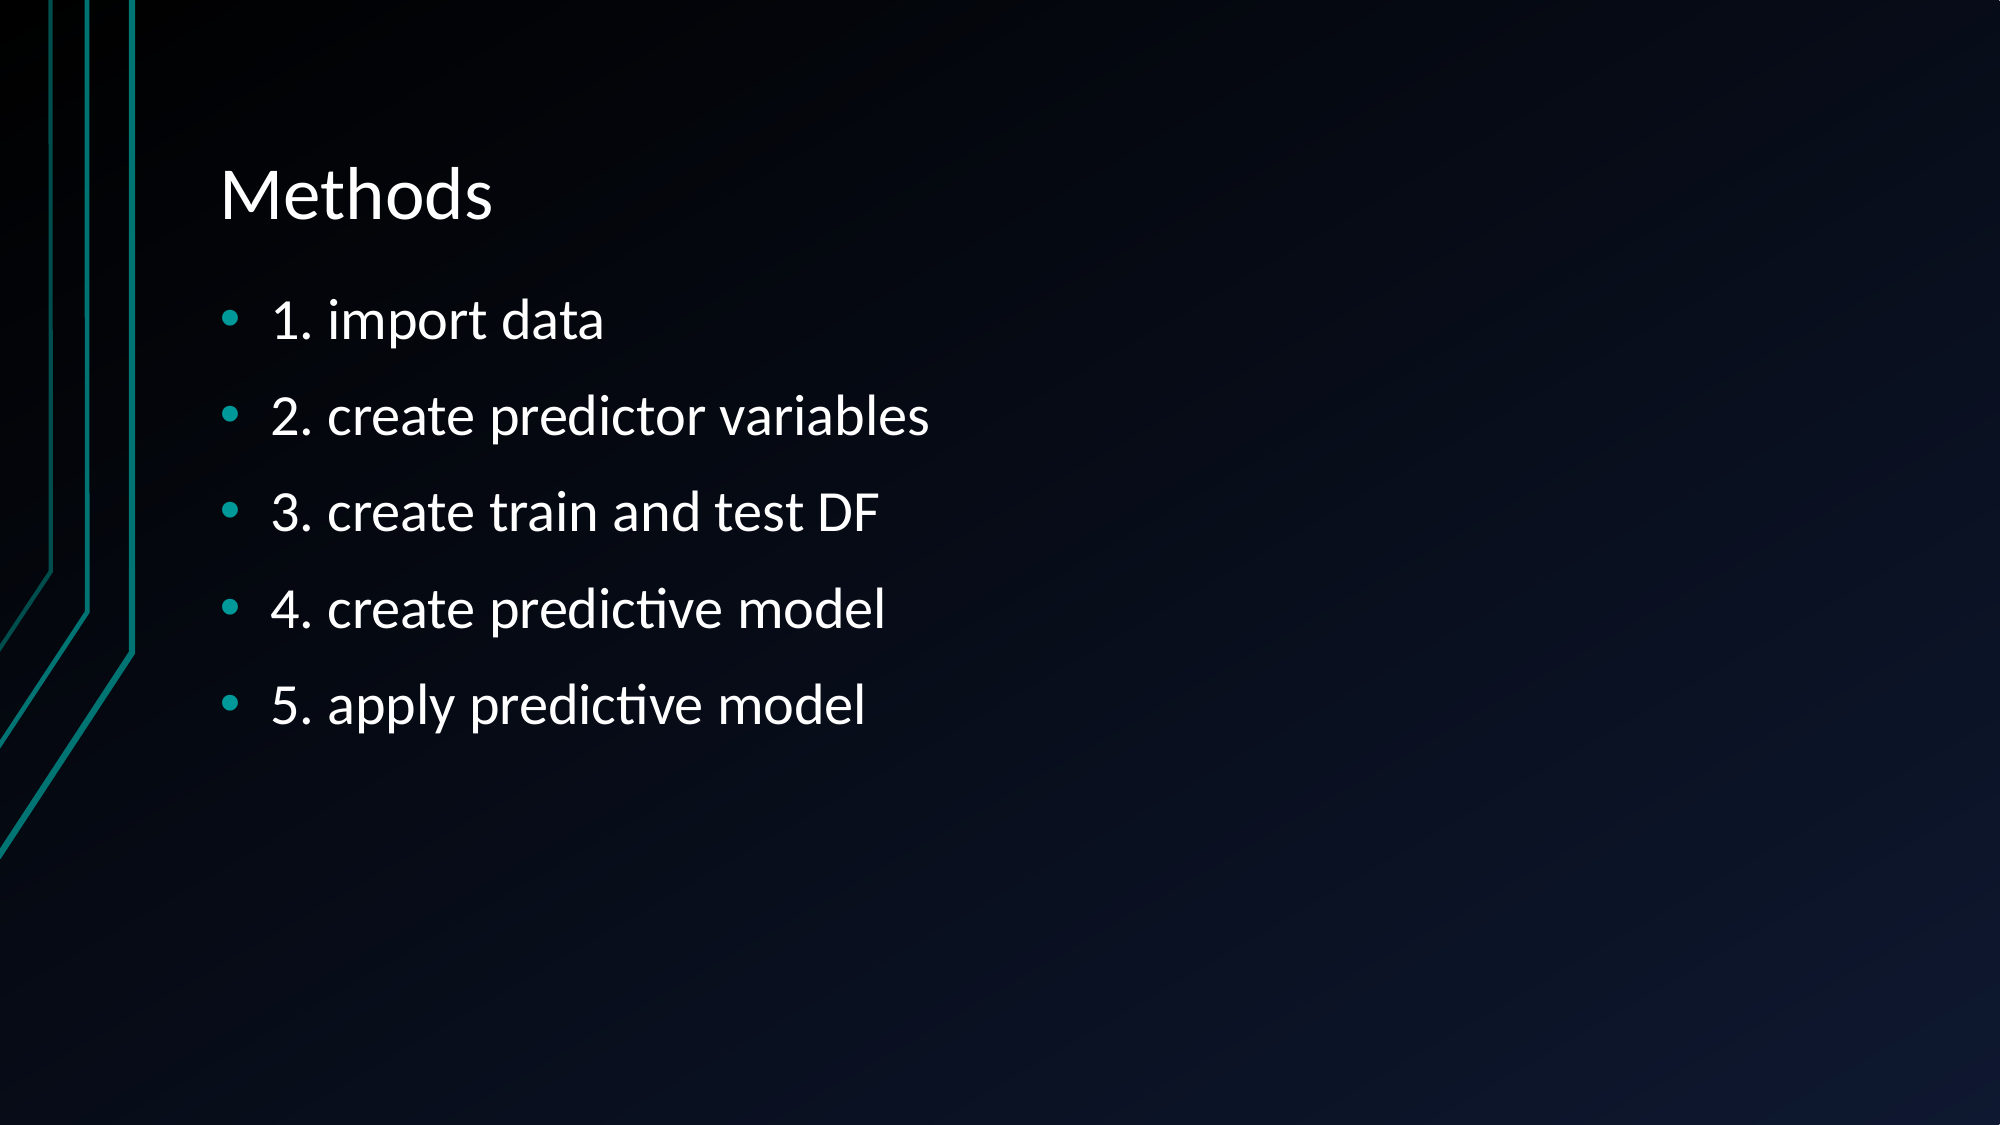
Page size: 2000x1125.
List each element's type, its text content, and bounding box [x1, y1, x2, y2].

list 1. import data 2. create predictor variables 3. create train and test DF 4. create predictive model 5. apply predictive model [199, 279, 1900, 1012]
title Methods [199, 45, 1900, 246]
